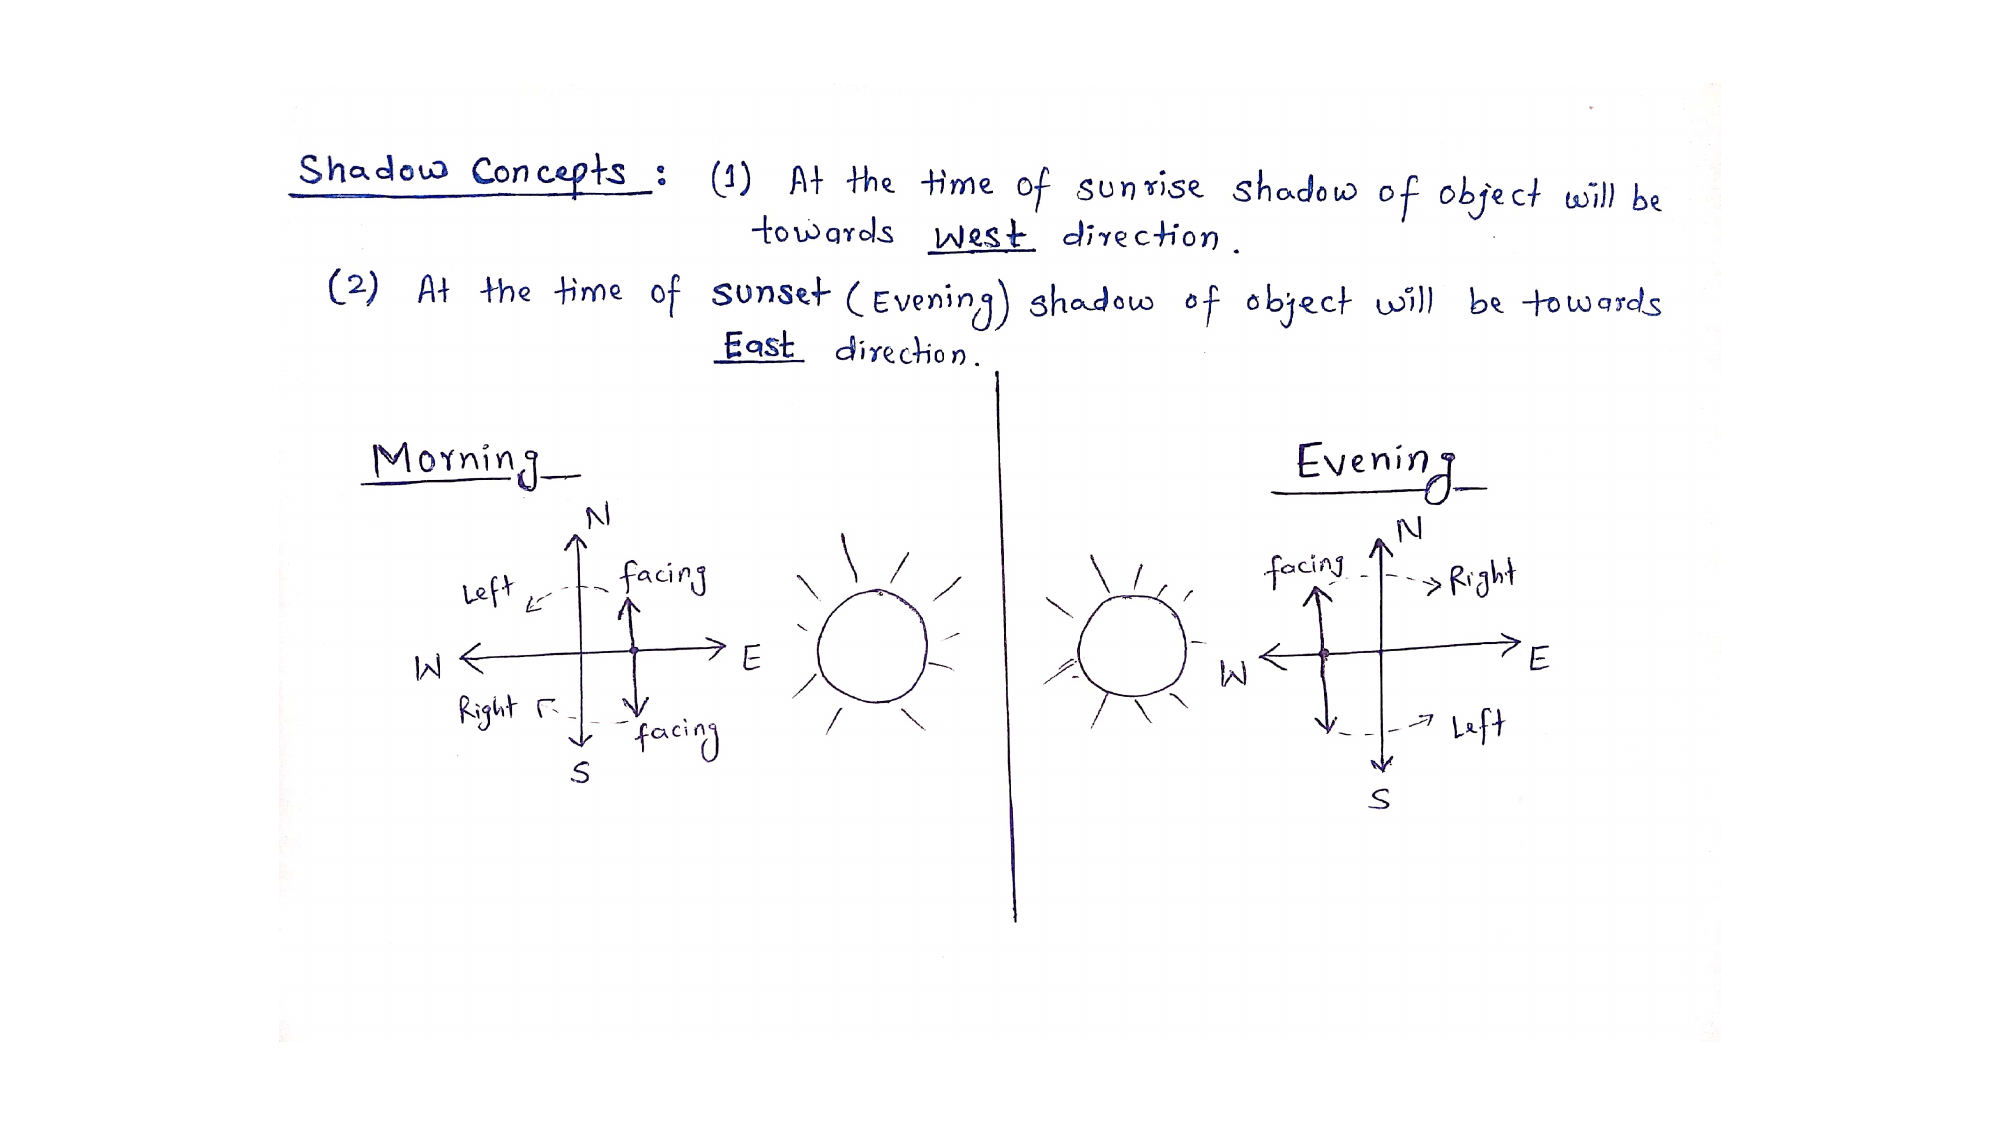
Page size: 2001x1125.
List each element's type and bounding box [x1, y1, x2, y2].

picture [279, 83, 1721, 1042]
